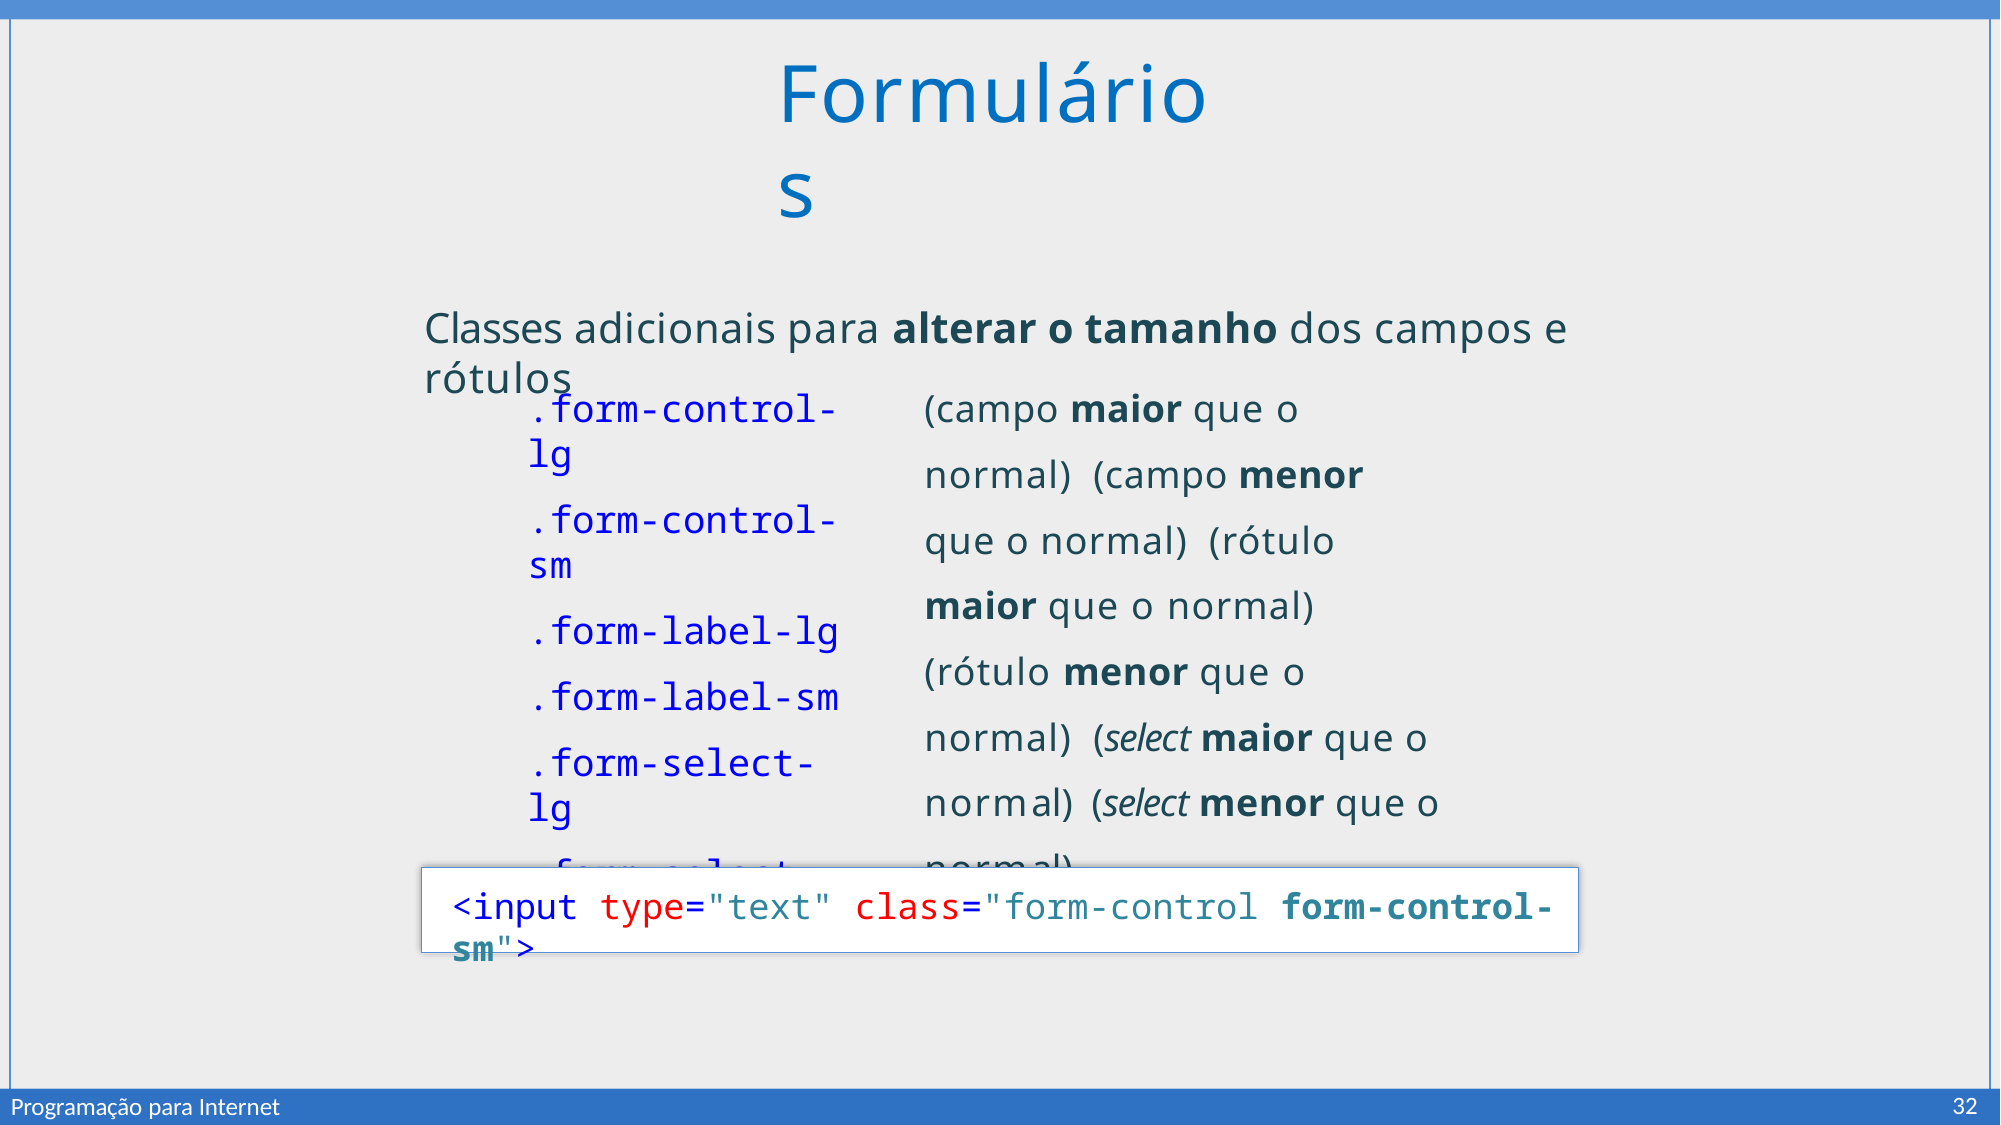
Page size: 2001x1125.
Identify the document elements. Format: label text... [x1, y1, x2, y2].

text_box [409, 856, 1590, 963]
slide_number Programação para Internet [8, 1094, 287, 1125]
text_box Classes adicionais para alterar o tamanho dos campos e rótulos [422, 299, 1692, 402]
title Formulários [775, 41, 1225, 234]
text_box 32 [1950, 1093, 1981, 1120]
text_box .form-control-lg .form-control-sm .form-label-lg .form-label-sm .form-select-lg .form-select-sm [525, 362, 859, 854]
text_box (campo maior que o normal) (campo menor que o normal) (rótulo maior que o normal) (rótulo menor que o normal) (select maior que o normal) (select menor que o normal) [922, 362, 1447, 854]
